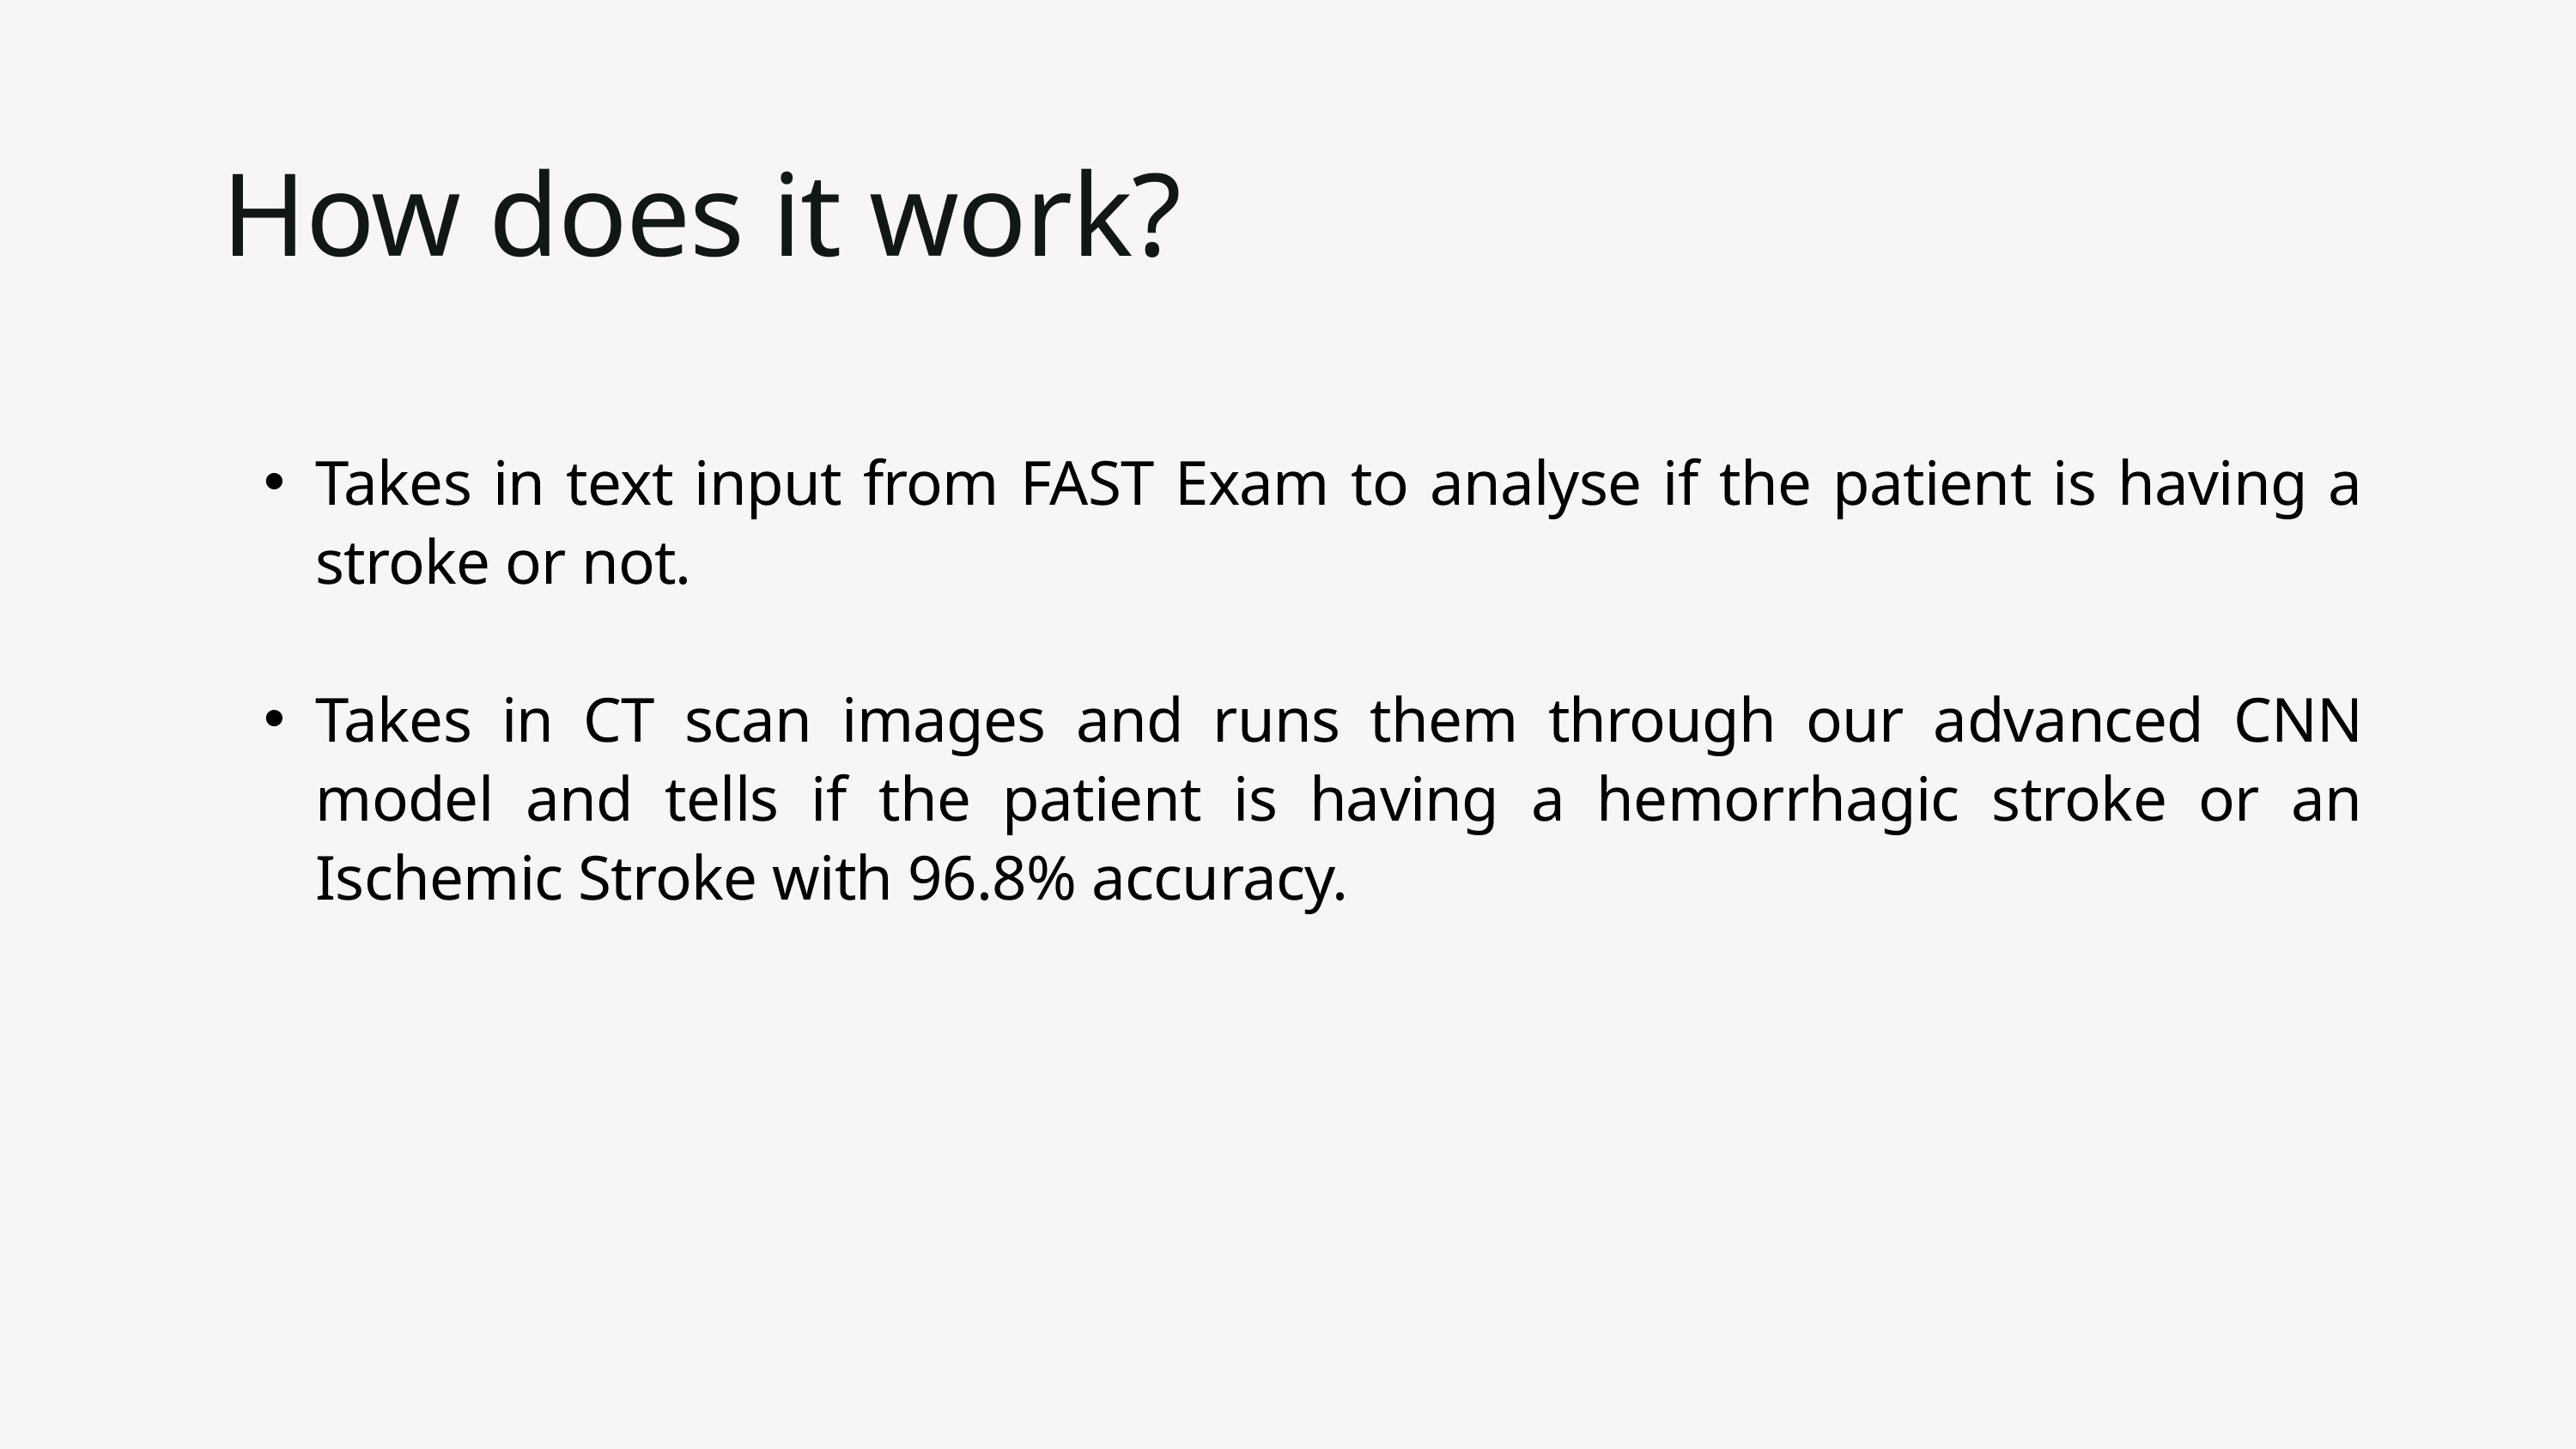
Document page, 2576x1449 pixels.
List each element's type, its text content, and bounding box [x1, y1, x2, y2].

text_box Takes in text input from FAST Exam to analyse if the patient is having a stroke or not. Takes in CT scan images and runs them through our advanced CNN model and tells if the patient is having a hemorrhagic stroke or an Ischemic Stroke with 96.8% accuracy. [212, 438, 2364, 912]
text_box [222, 137, 2149, 385]
